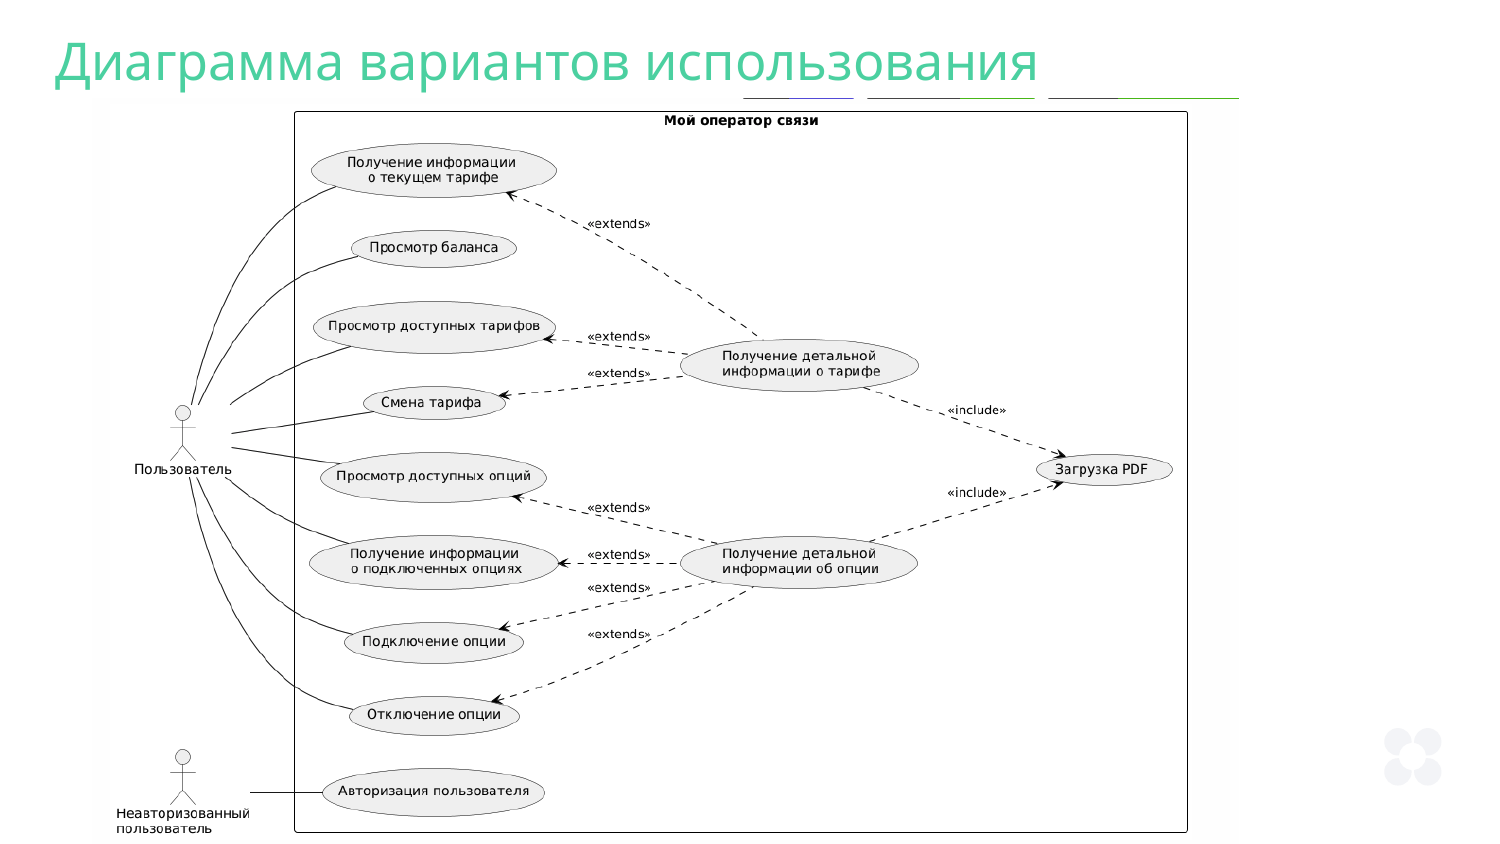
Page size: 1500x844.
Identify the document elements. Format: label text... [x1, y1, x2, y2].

text_box Диаграмма вариантов использования [40, 25, 1424, 111]
picture [92, 98, 1239, 844]
